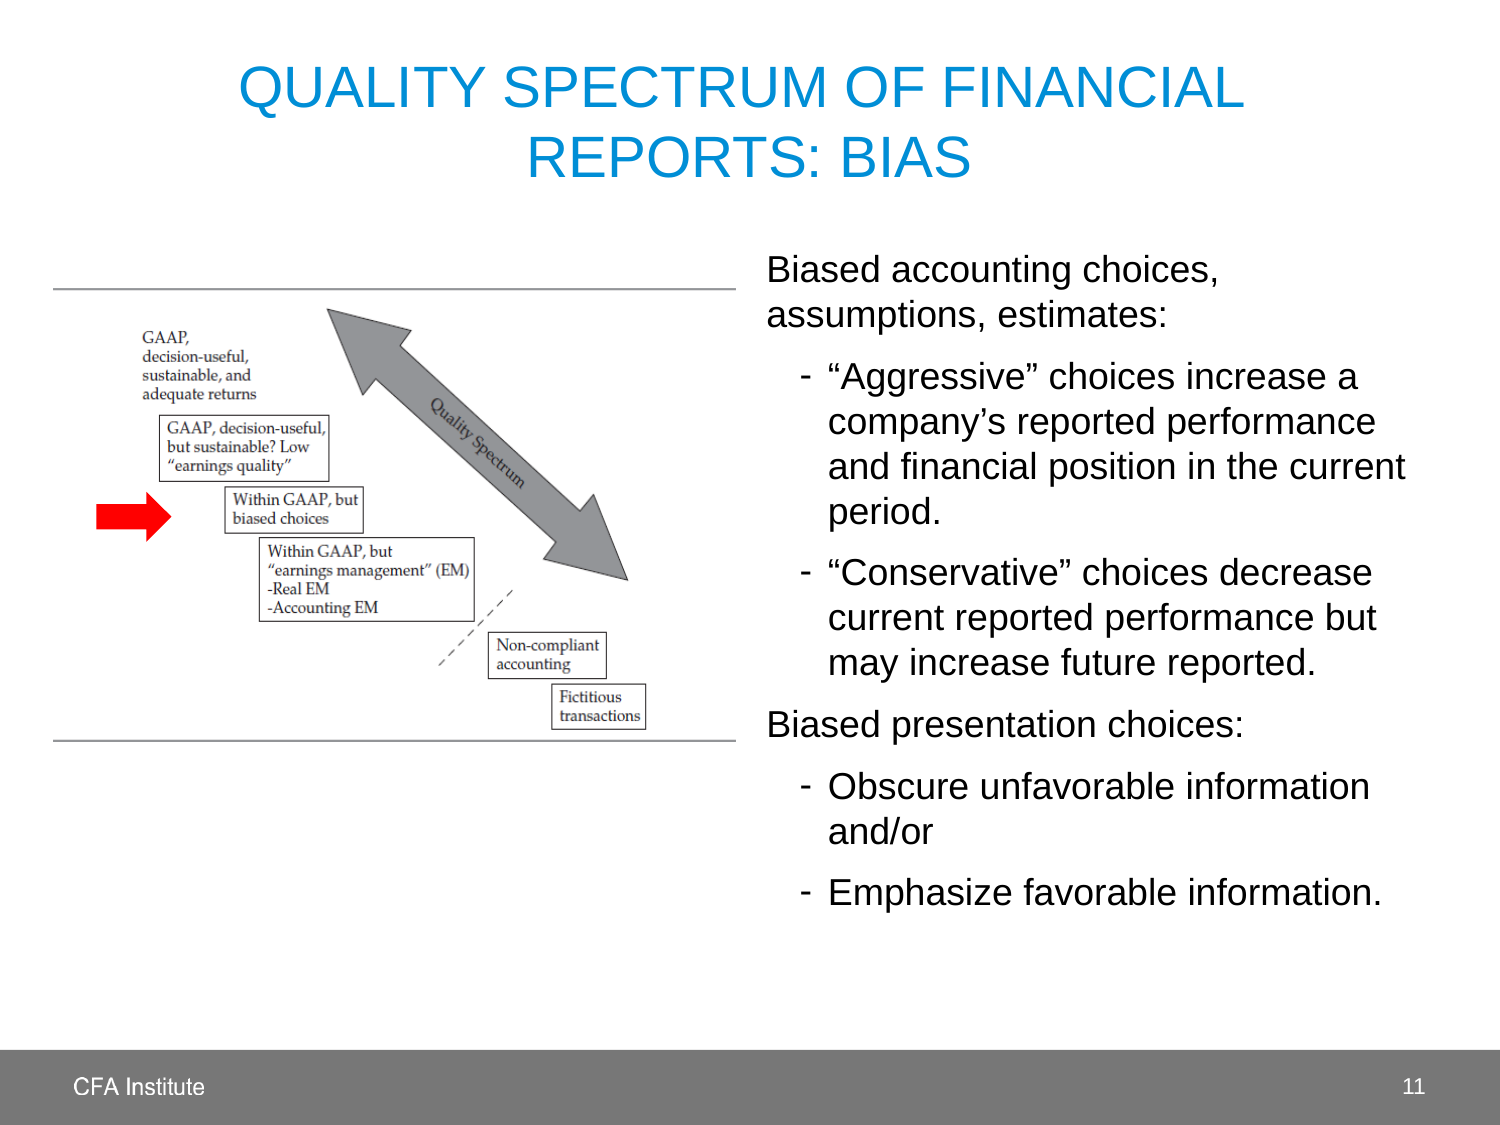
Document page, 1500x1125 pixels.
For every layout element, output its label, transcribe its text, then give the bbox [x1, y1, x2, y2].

slide_number 11 [1312, 1055, 1442, 1116]
title Quality Spectrum of Financial Reports: Bias [62, 24, 1437, 213]
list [49, 286, 738, 742]
picture [74, 1077, 204, 1095]
list Biased accounting choices, assumptions, estimates: “Aggressive” choices increase a company’s reported performance and financial position in the current period. “Conservative” choices decrease current reported performance but may increase future reported. Biased presentation choices: Obscure unfavorable information and/or Emphasize favorable information. [750, 237, 1438, 1013]
